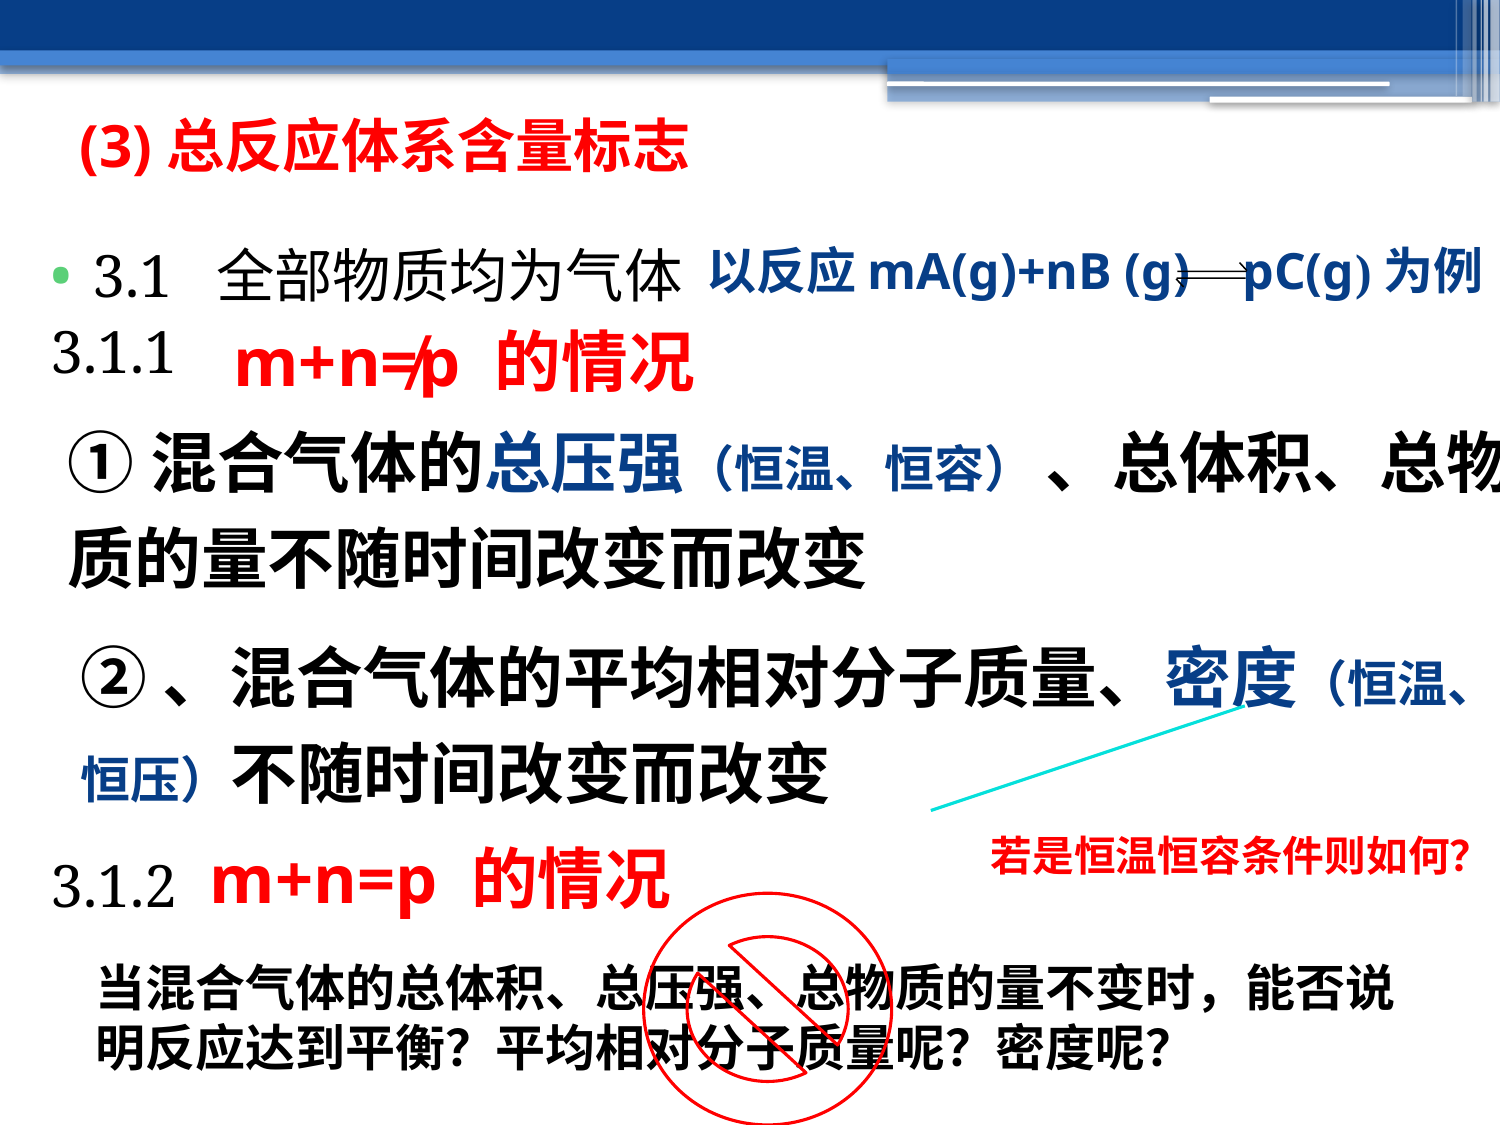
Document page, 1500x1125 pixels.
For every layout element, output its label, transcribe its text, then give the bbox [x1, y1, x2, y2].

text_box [691, 231, 1499, 313]
text_box m+n≠p 的情况 [218, 312, 710, 396]
text_box [642, 891, 894, 1125]
text_box 当混合气体的总体积、总压强、总物质的量不变时，能否说明反应达到平衡？平均相对分子质量呢？密度呢？ [689, 977, 801, 1079]
text_box (3)总反应体系含量标志 [64, 101, 1417, 196]
text_box 当混合气体的总体积、总压强、总物质的量不变时，能否说明反应达到平衡？平均相对分子质量呢？密度呢？ [866, 948, 1429, 1084]
text_box m+n=p 的情况 [195, 829, 686, 925]
text_box 当混合气体的总体积、总压强、总物质的量不变时，能否说明反应达到平衡？平均相对分子质量呢？密度呢？ [736, 948, 846, 1041]
text_box 当混合气体的总体积、总压强、总物质的量不变时，能否说明反应达到平衡？平均相对分子质量呢？密度呢？ [80, 948, 670, 1084]
text_box 若是恒温恒容条件则如何？ [930, 704, 1468, 926]
text_box ②、混合气体的平均相对分子质量、密度（恒温、恒压）不随时间改变而改变 [64, 611, 1484, 820]
text_box ①混合气体的总压强（恒温、恒容） 、总体积、总物质的量不随时间改变而改变 [51, 396, 1500, 606]
list 3.1 全部物质均为气体 3.1.1 3.1.2 [17, 231, 1368, 1079]
